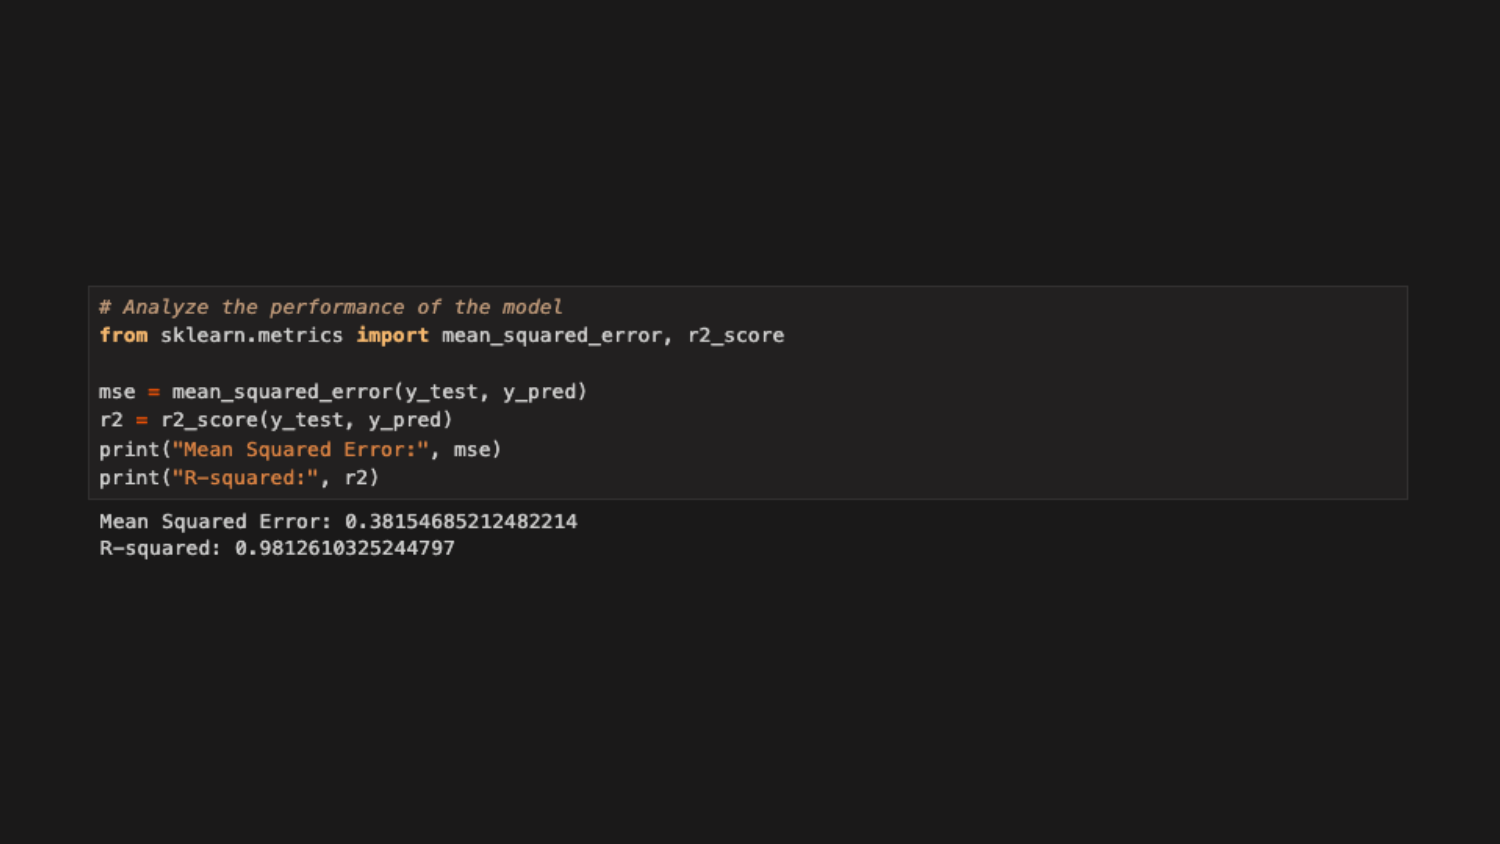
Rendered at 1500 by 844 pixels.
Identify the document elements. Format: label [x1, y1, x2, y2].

picture [82, 277, 1418, 566]
